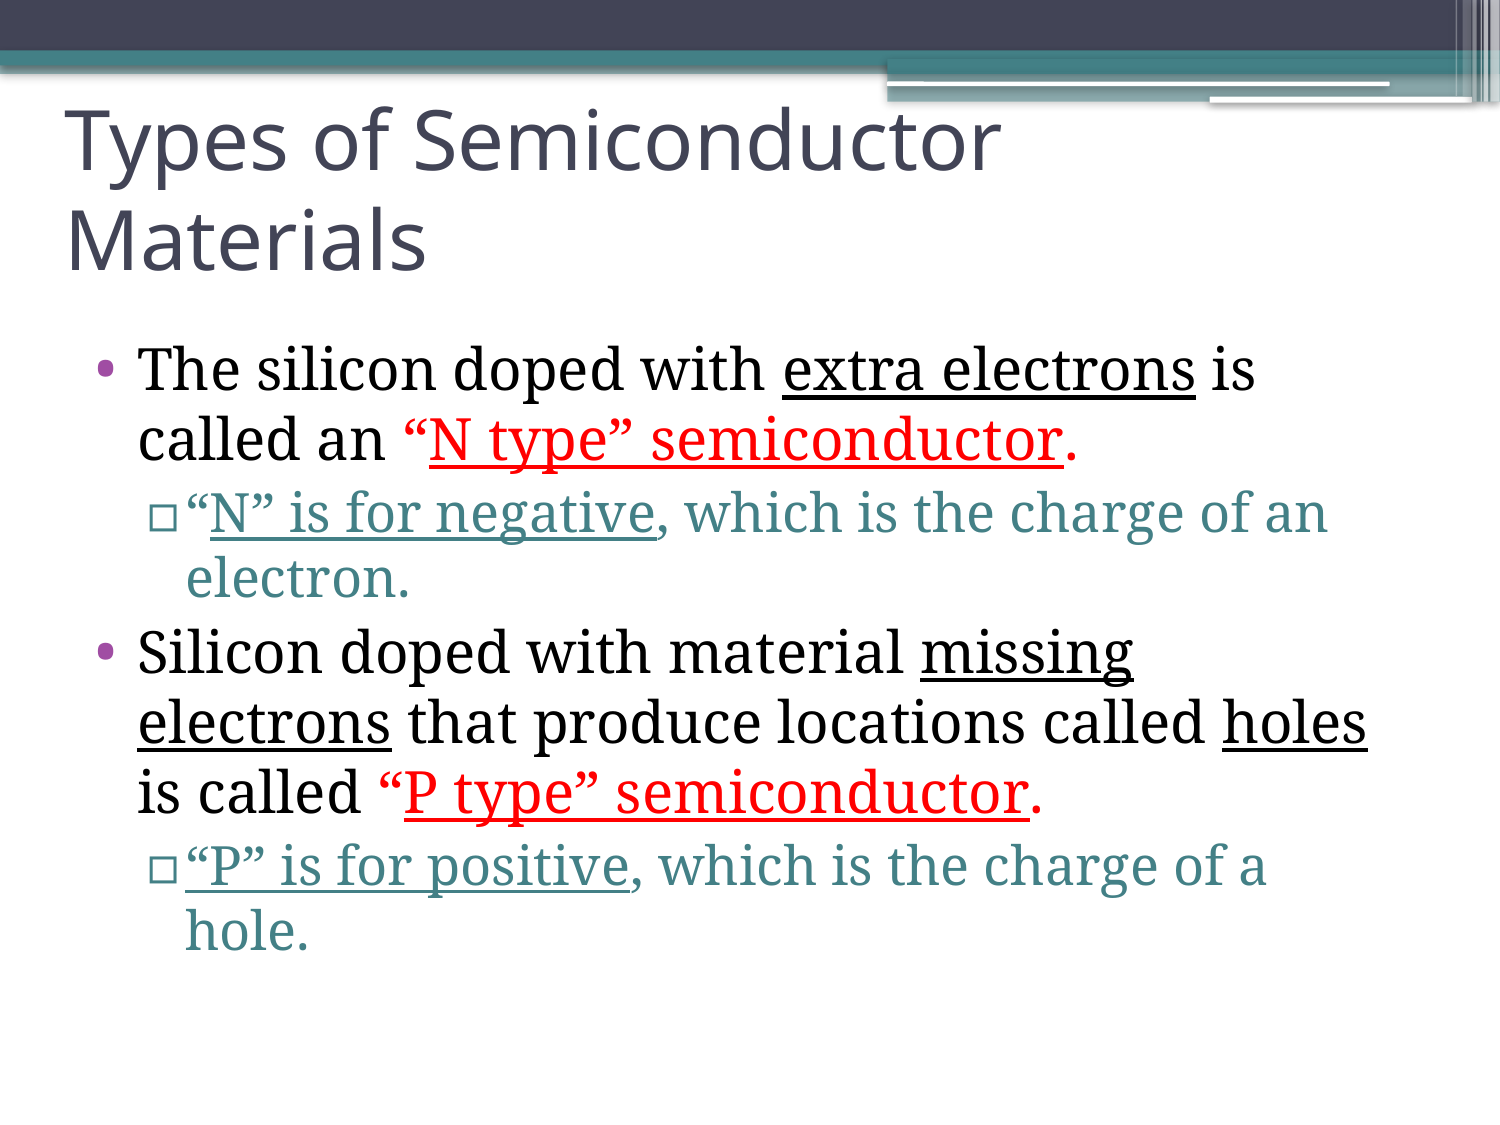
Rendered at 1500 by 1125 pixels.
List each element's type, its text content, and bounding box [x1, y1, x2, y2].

title Types of Semiconductor Materials [50, 99, 1400, 275]
list The silicon doped with extra electrons is called an “N type” semiconductor. “N” is for negative, which is the charge of an electron. Silicon doped with material missing electrons that produce locations called holes is called “P type” semiconductor. “P” is for positive, which is the charge of a hole. [62, 324, 1413, 1035]
